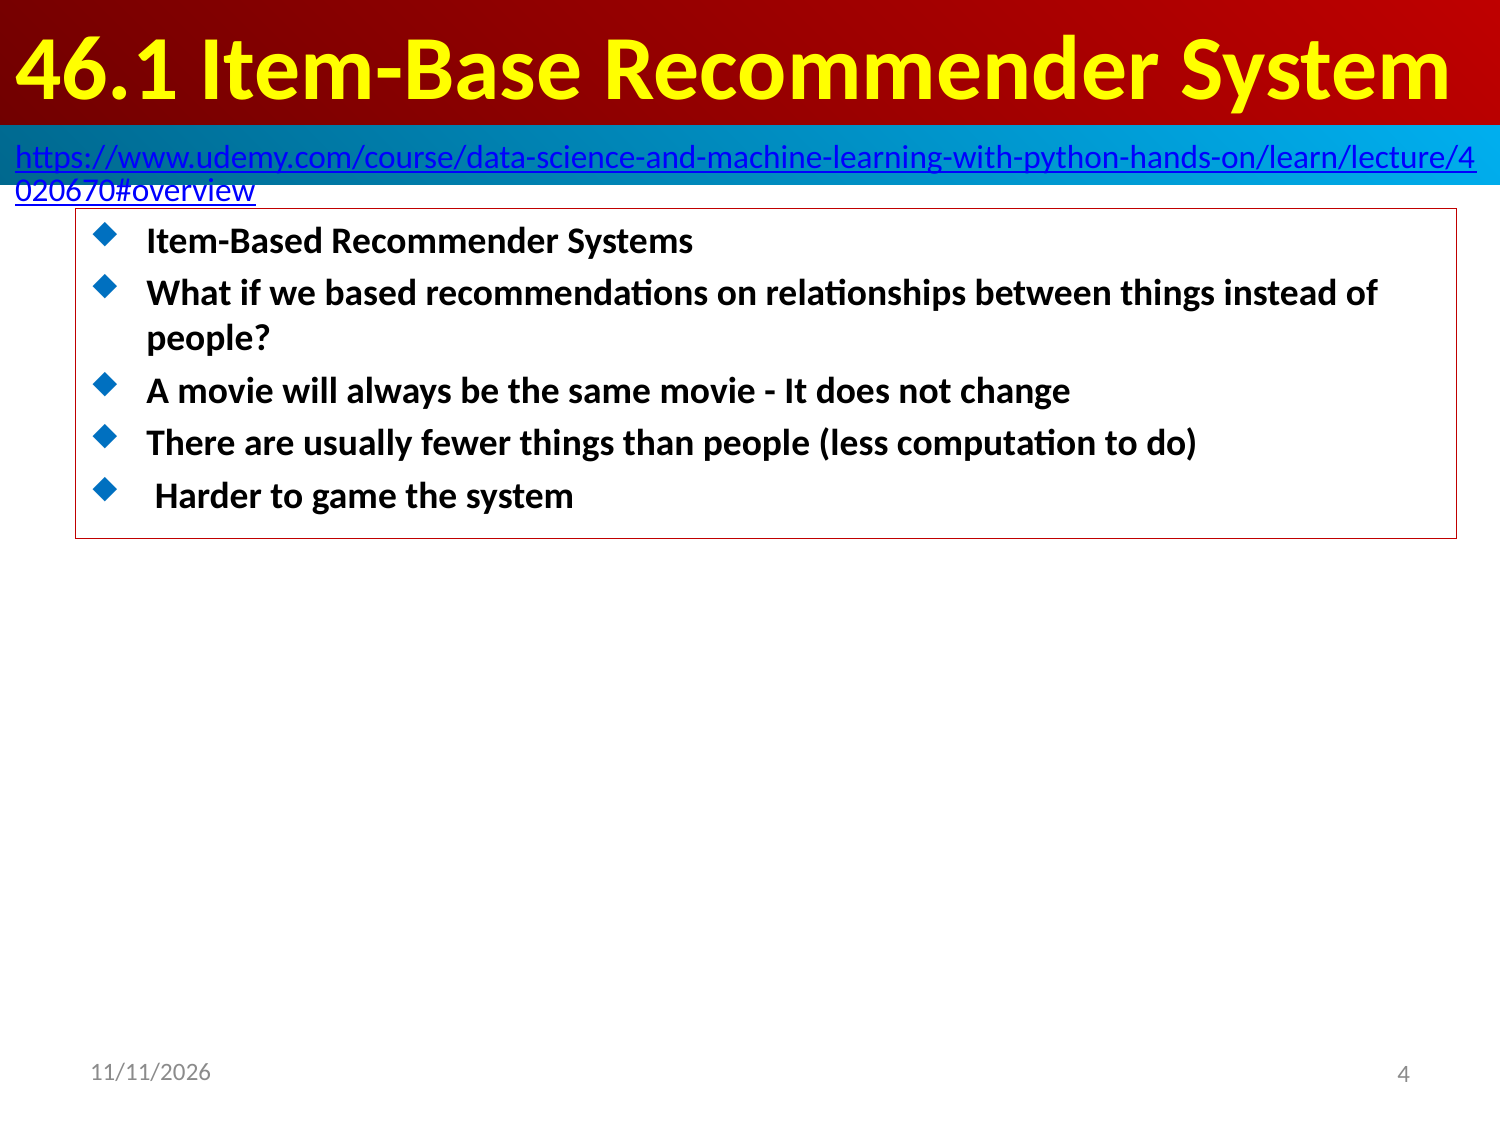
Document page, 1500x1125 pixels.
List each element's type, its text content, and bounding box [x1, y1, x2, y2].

slide_number 4 [1074, 1042, 1425, 1103]
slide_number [75, 1040, 425, 1101]
title 46.1 Item-Base Recommender System [0, 0, 1500, 125]
subtitle Item-Based Recommender Systems What if we based recommendations on relationships between things instead of people? A movie will always be the same movie - It does not change There are usually fewer things than people (less computation to do) Harder to game the system [75, 208, 1457, 539]
text_box https://www.udemy.com/course/data-science-and-machine-learning-with-python-hands-on/learn/lecture/4020670#overview [0, 125, 1500, 185]
